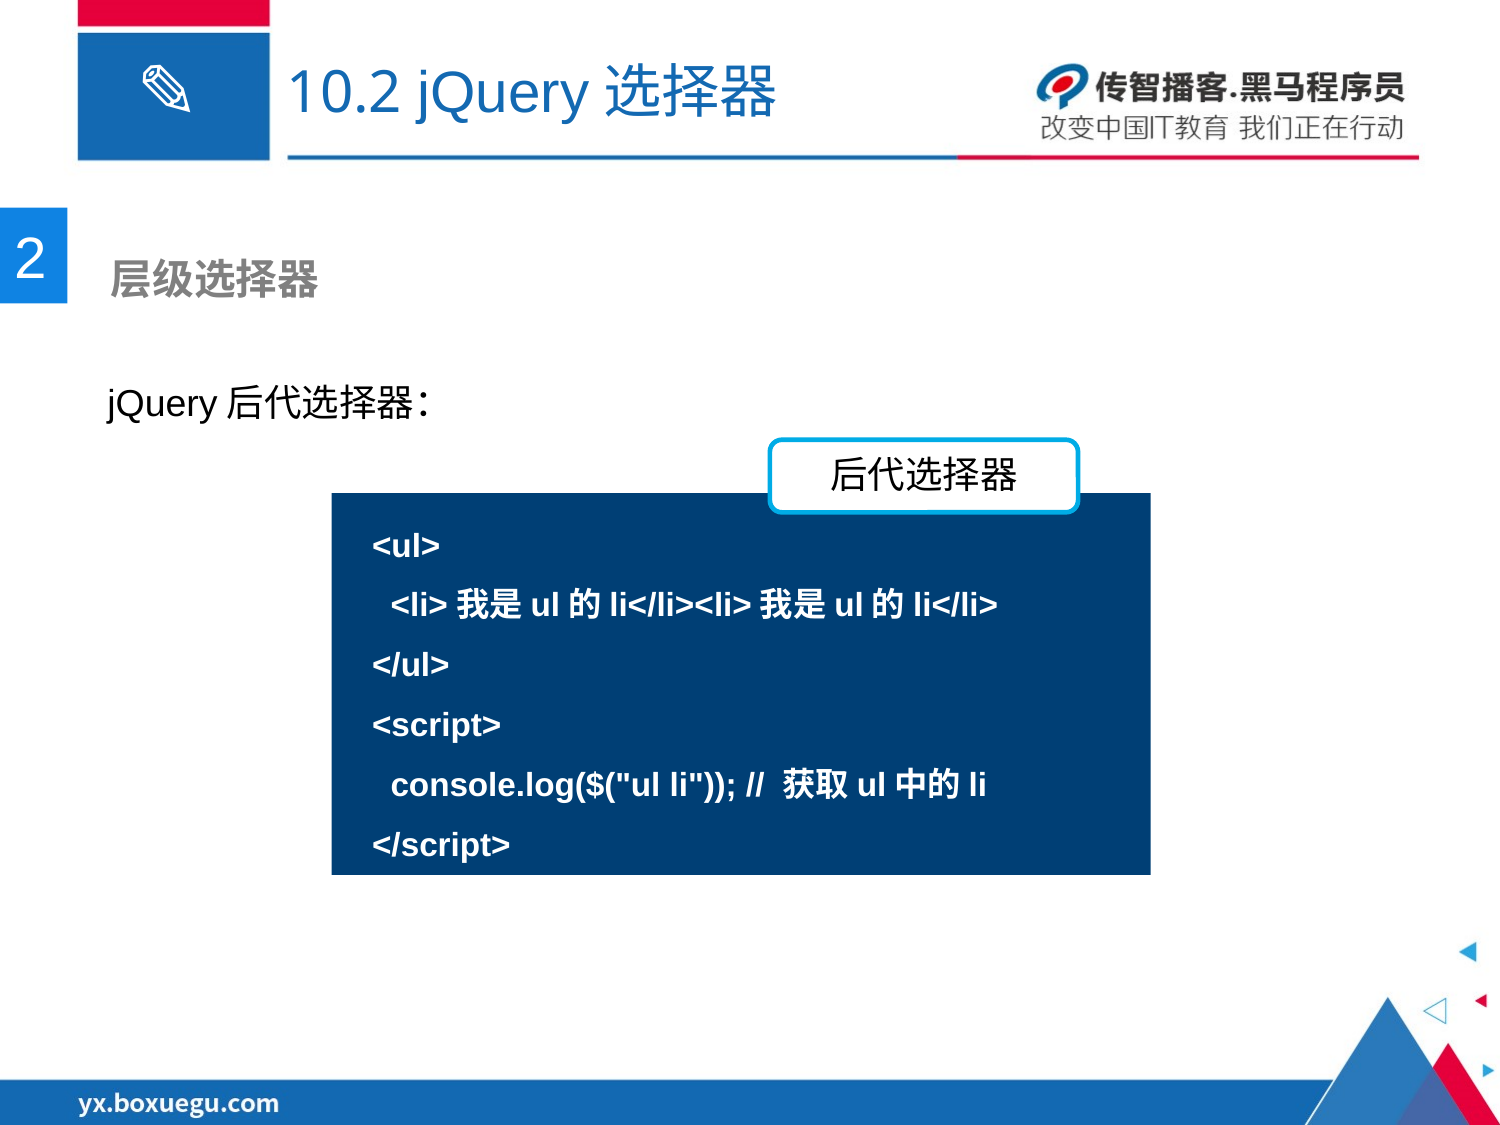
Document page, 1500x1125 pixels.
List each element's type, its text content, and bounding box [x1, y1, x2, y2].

picture [0, 0, 1500, 1125]
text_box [0, 207, 68, 304]
text_box jQuery后代选择器： [92, 326, 1390, 432]
text_box 后代选择器 [769, 439, 1079, 491]
title 10.2 jQuery选择器 [271, 25, 1046, 153]
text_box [331, 492, 1151, 876]
text_box 层级选择器 [69, 245, 842, 355]
